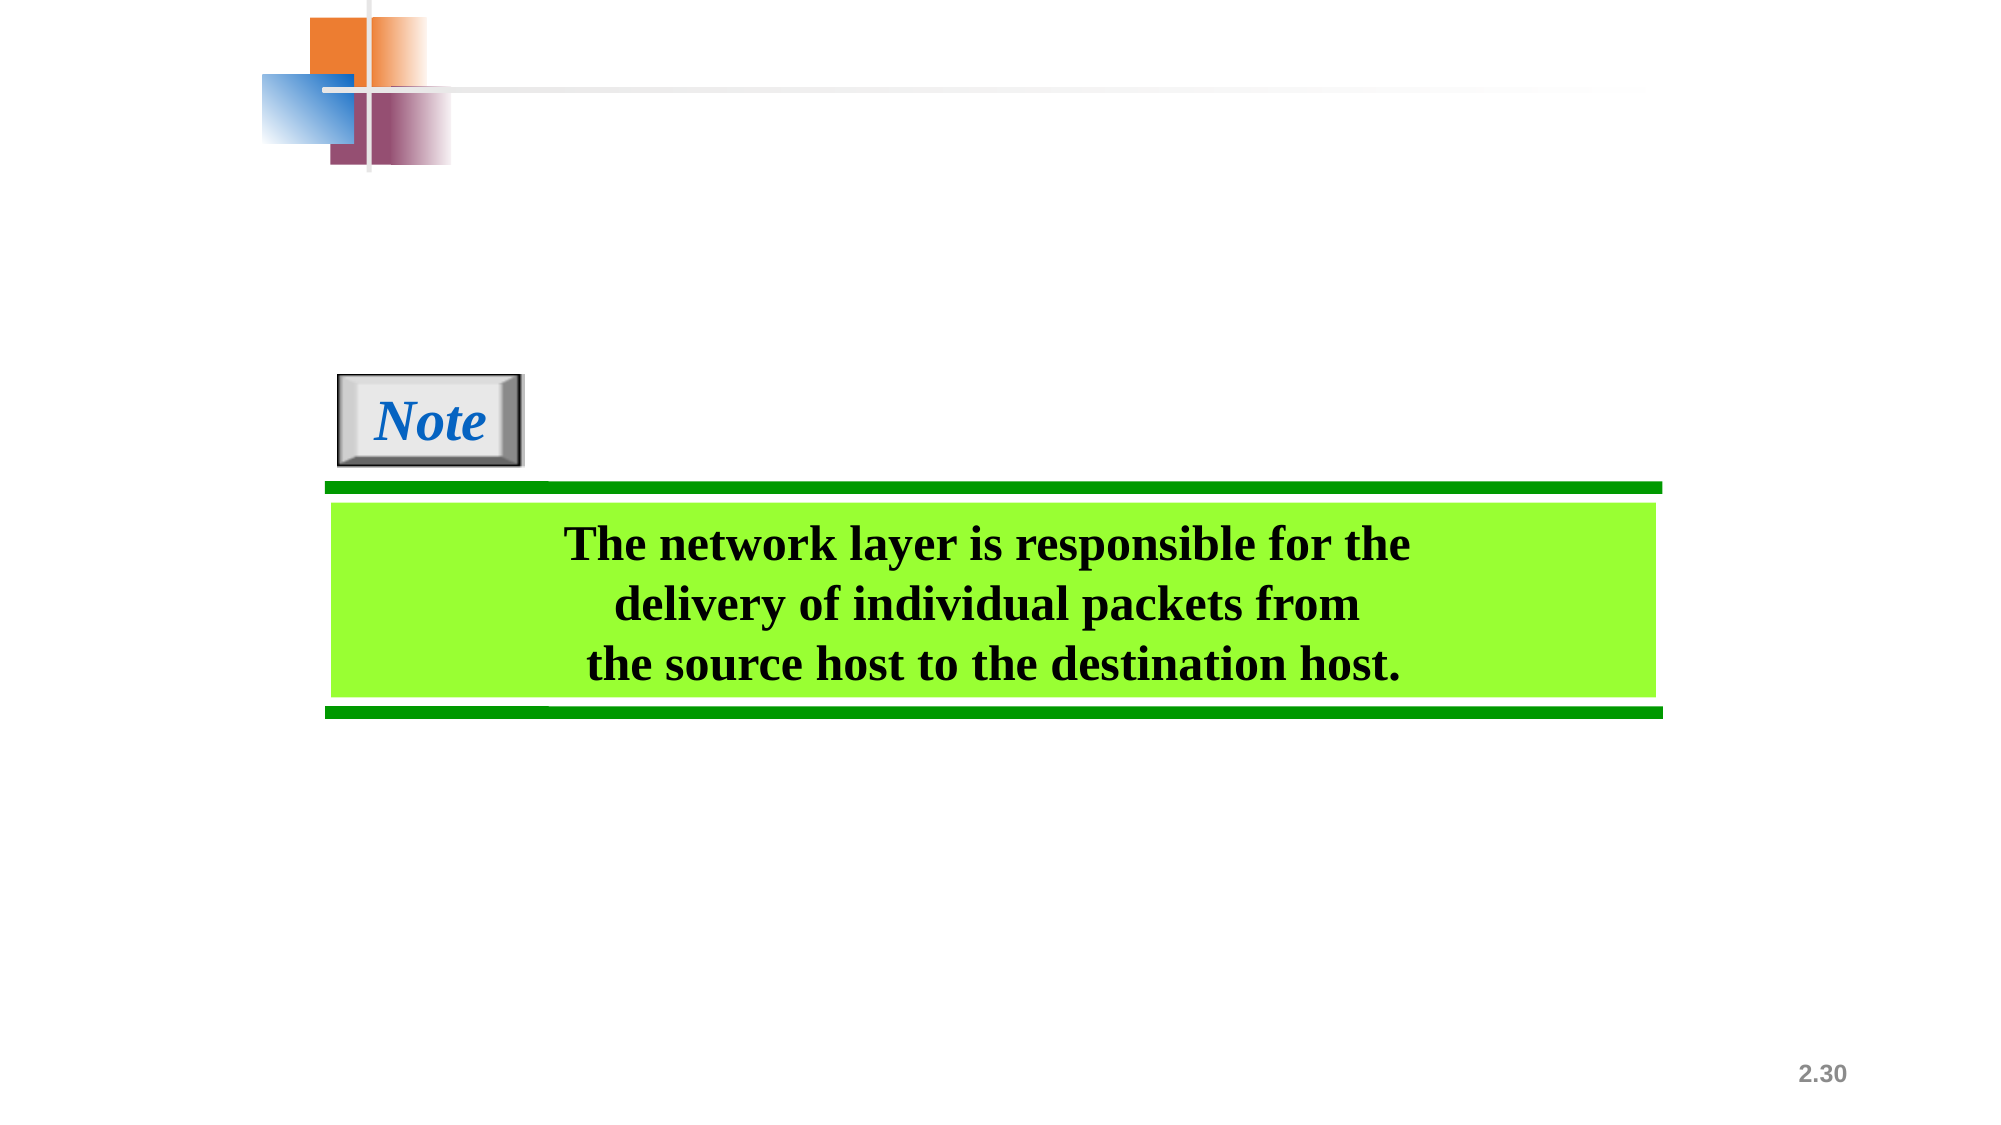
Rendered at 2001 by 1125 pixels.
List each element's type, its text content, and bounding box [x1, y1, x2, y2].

text_box The network layer is responsible for the delivery of individual packets from the source host to the destination host. [331, 502, 1656, 698]
text_box [391, 93, 452, 165]
text_box [330, 93, 366, 165]
text_box [262, 74, 355, 144]
text_box [372, 17, 427, 86]
text_box [366, 0, 372, 87]
text_box [366, 93, 372, 173]
text_box [310, 17, 366, 86]
text_box [372, 93, 391, 165]
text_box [337, 374, 525, 468]
text_box [322, 87, 1672, 93]
text_box 2.<number> [1412, 1042, 1863, 1103]
